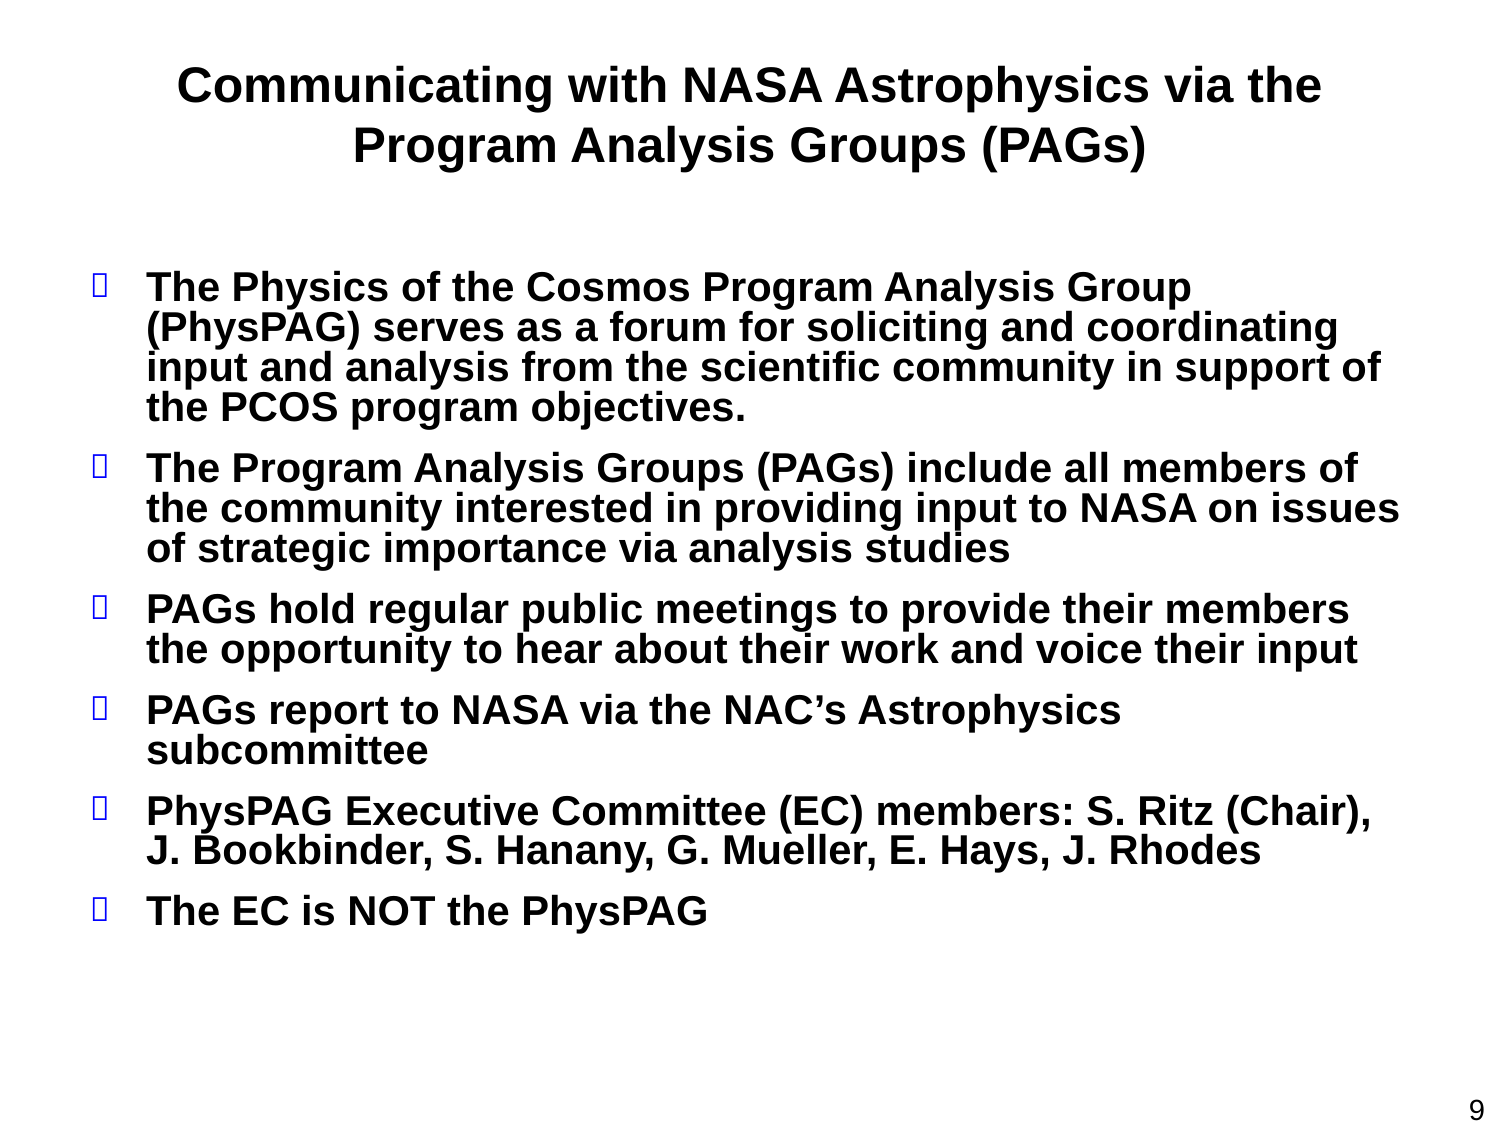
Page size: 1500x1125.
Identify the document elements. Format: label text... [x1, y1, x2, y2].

slide_number 9 [1424, 1083, 1500, 1125]
title Communicating with NASA Astrophysics via the Program Analysis Groups (PAGs) [75, 45, 1425, 233]
list The Physics of the Cosmos Program Analysis Group (PhysPAG) serves as a forum for soliciting and coordinating input and analysis from the scientific community in support of the PCOS program objectives. The Program Analysis Groups (PAGs) include all members of the community interested in providing input to NASA on issues of strategic importance via analysis studies PAGs hold regular public meetings to provide their members the opportunity to hear about their work and voice their input PAGs report to NASA via the NAC’s Astrophysics subcommittee PhysPAG Executive Committee (EC) members: S. Ritz (Chair), J. Bookbinder, S. Hanany, G. Mueller, E. Hays, J. Rhodes The EC is NOT the PhysPAG [75, 262, 1425, 1005]
